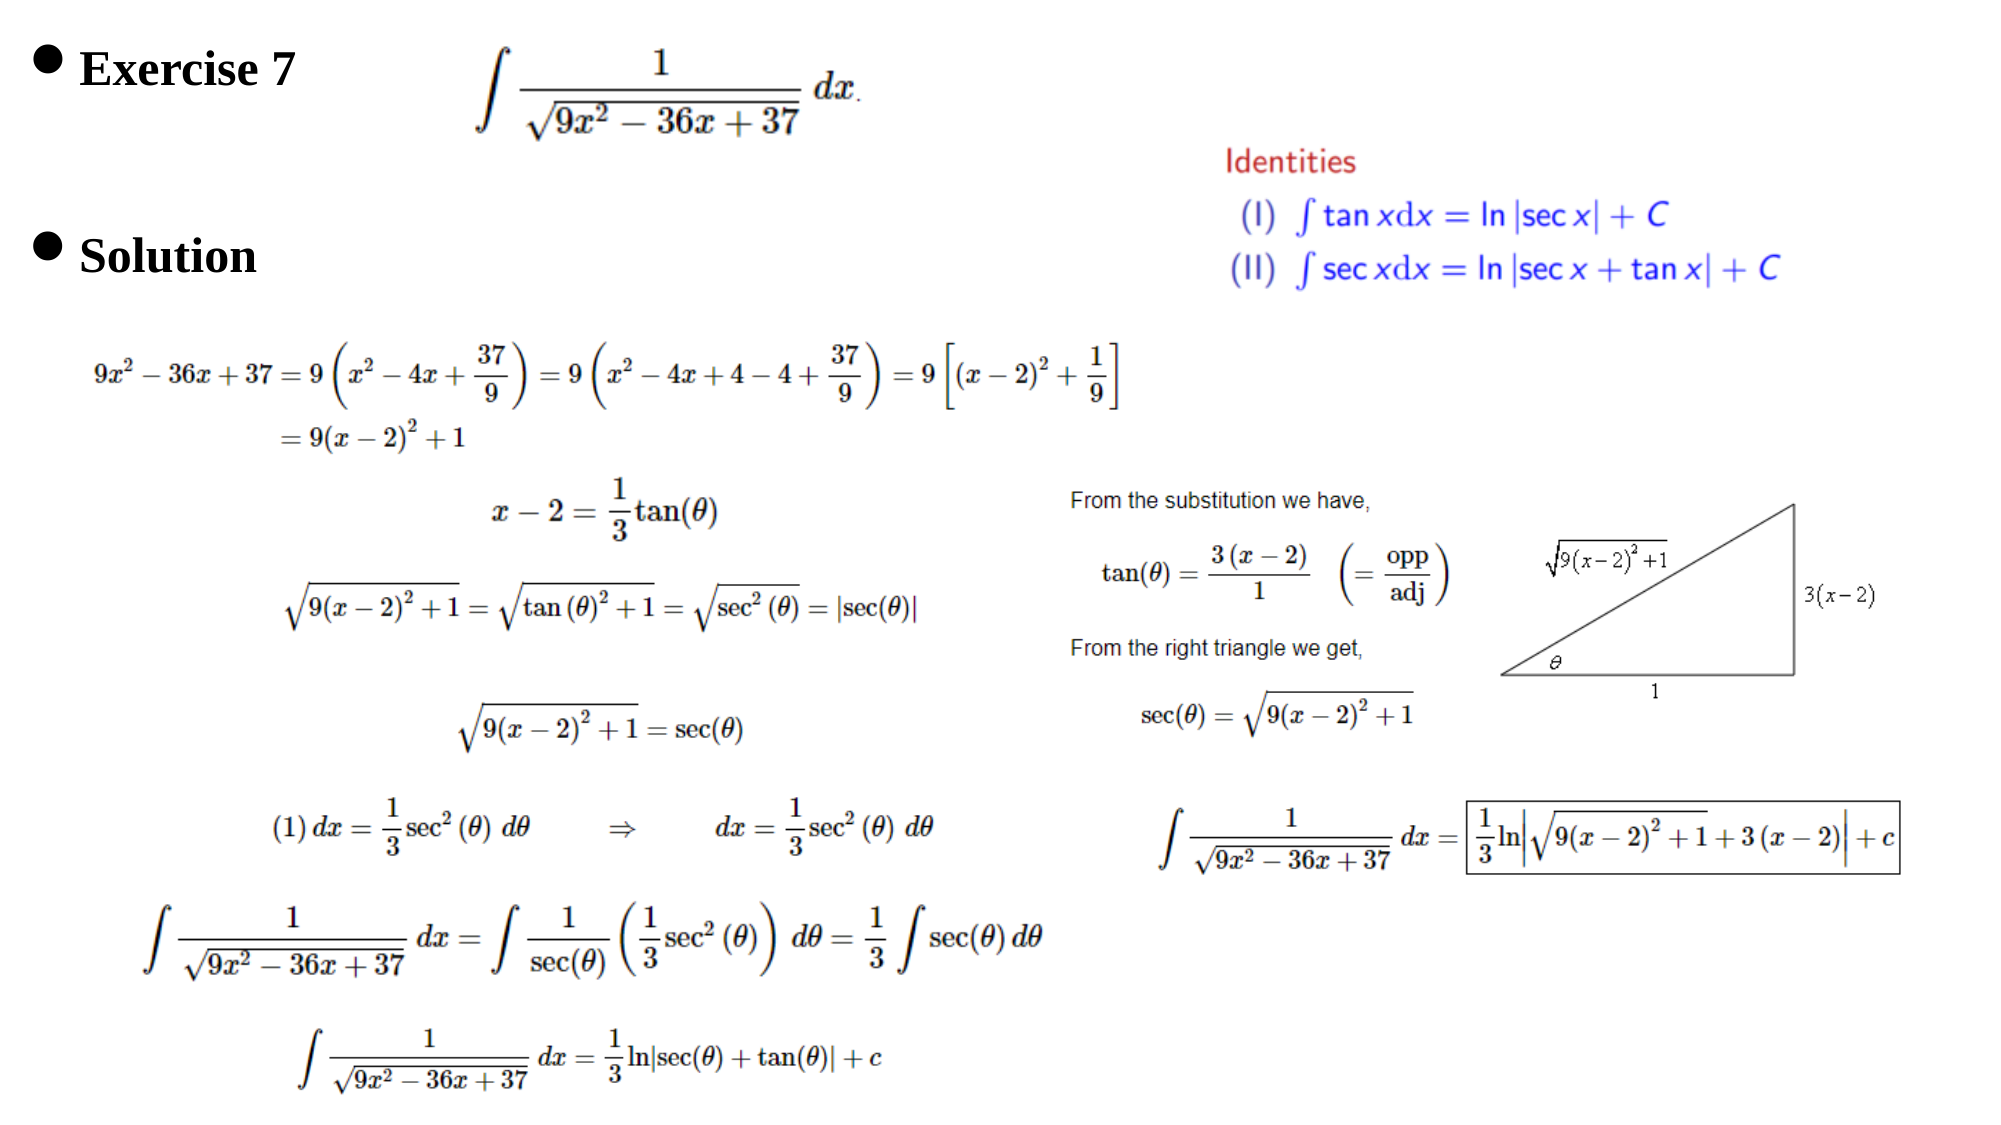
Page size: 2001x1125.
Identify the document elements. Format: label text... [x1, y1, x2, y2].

picture [472, 29, 865, 163]
text_box Exercise 7 [14, 27, 405, 103]
picture [1141, 760, 1944, 888]
text_box Solution [14, 215, 404, 291]
picture [1211, 138, 1796, 292]
picture [64, 321, 1906, 1103]
